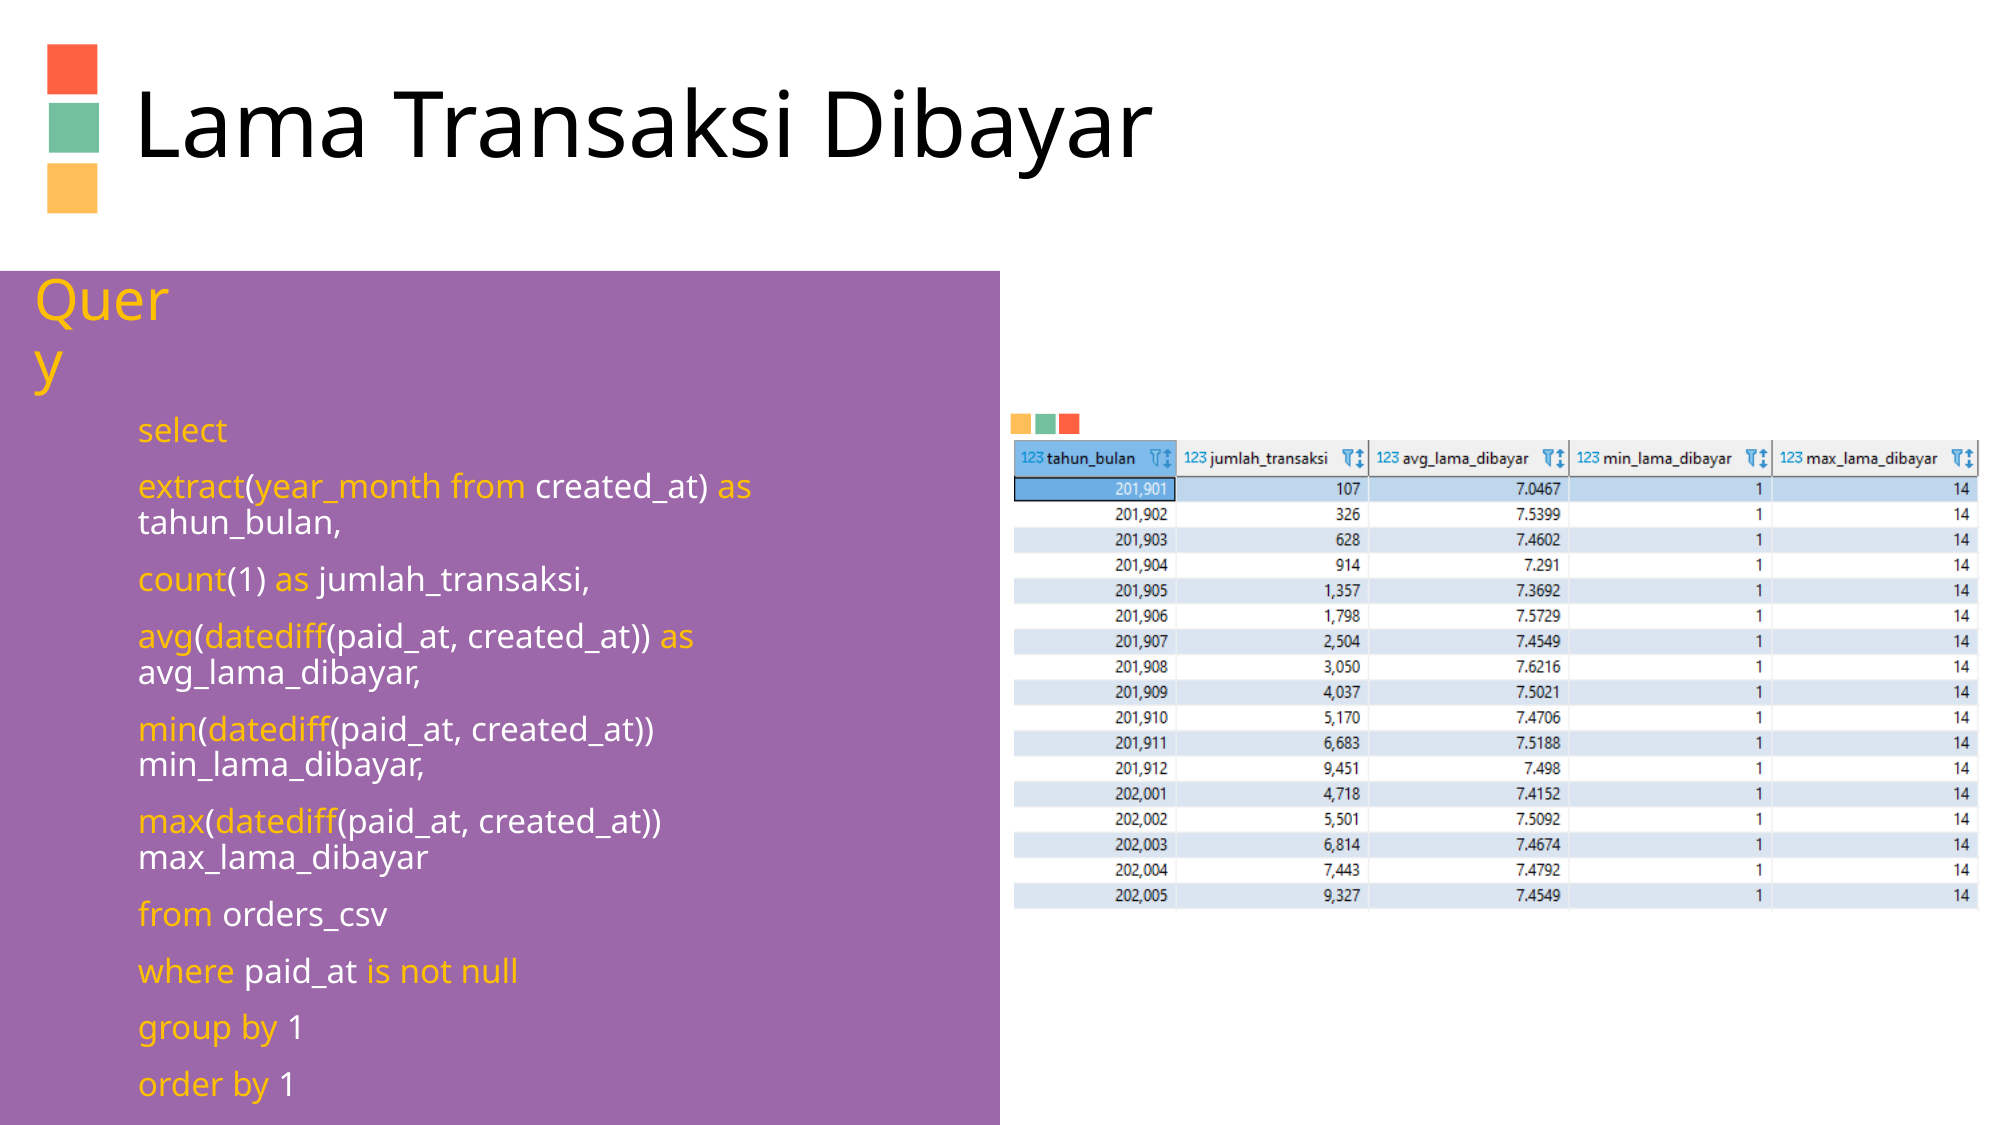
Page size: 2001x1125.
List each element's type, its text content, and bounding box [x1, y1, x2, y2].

text_box Query [19, 263, 203, 403]
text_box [1010, 413, 1080, 435]
text_box [0, 270, 1001, 1125]
title Lama Transaksi Dibayar [118, 58, 1490, 198]
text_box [47, 44, 99, 214]
list select extract(year_month from created_at) as tahun_bulan, count(1) as jumlah_transaksi, avg(datediff(paid_at, created_at)) as avg_lama_dibayar, min(datediff(paid_at, created_at)) min_lama_dibayar, max(datediff(paid_at, created_at)) max_lama_dibayar from orders_csv where paid_at is not null group by 1 order by 1 [123, 405, 877, 828]
picture [1014, 440, 1980, 912]
